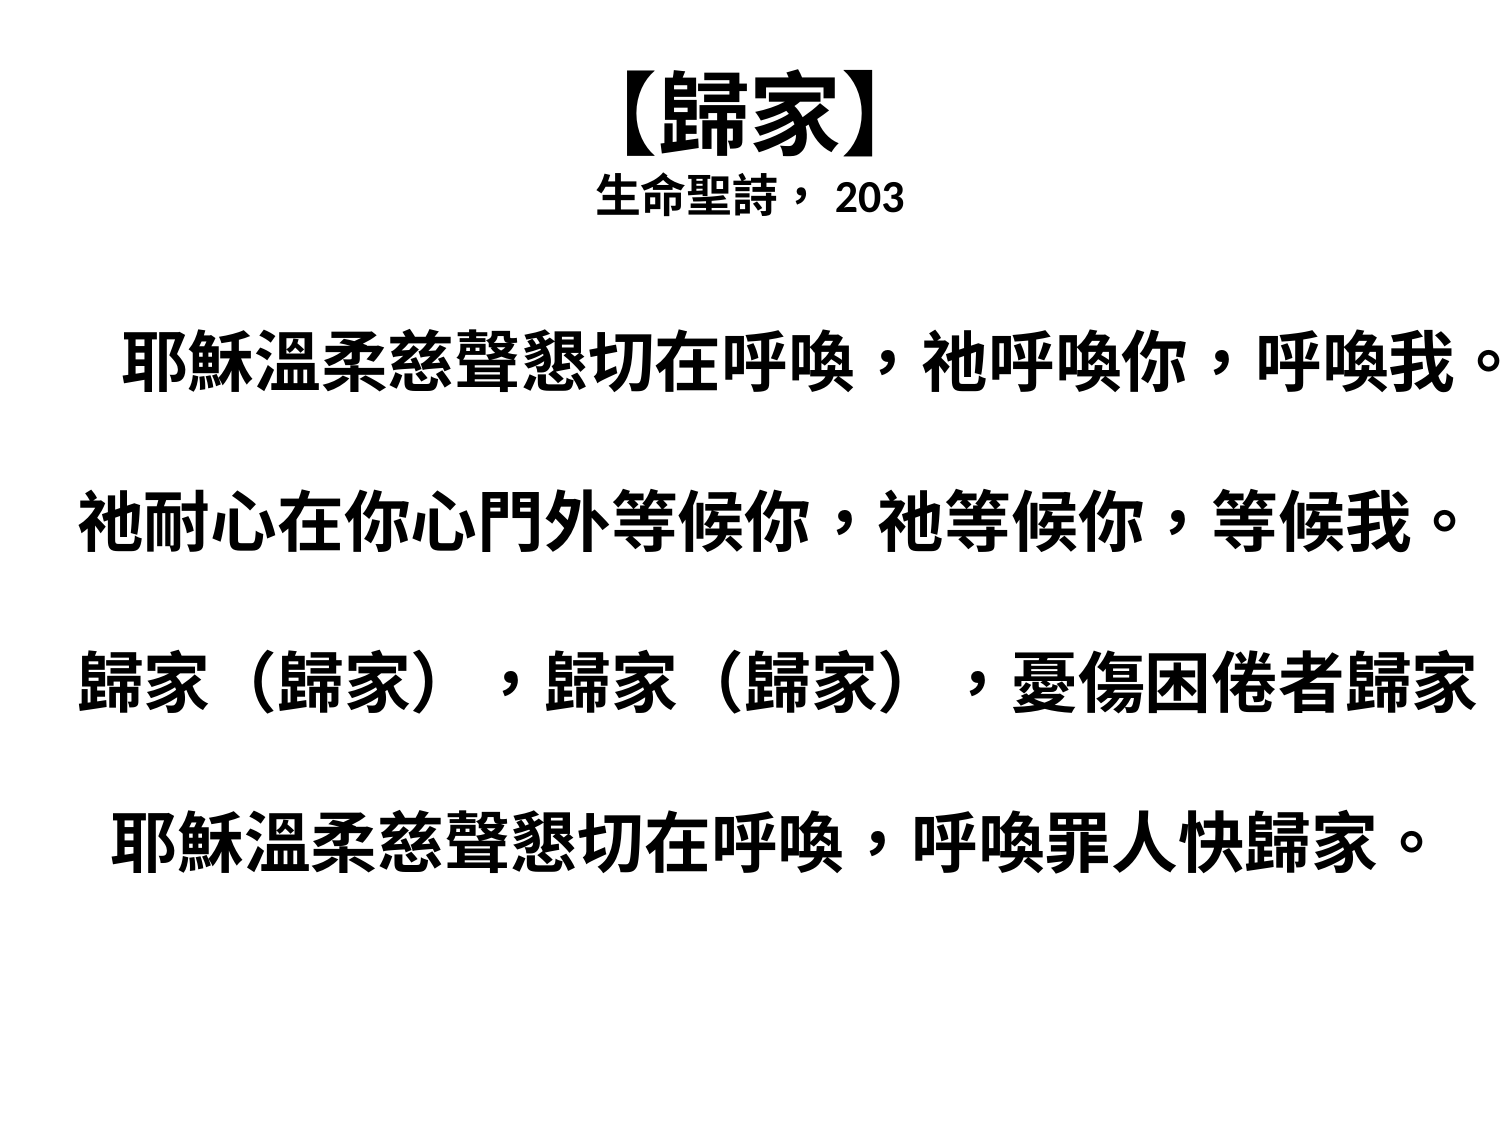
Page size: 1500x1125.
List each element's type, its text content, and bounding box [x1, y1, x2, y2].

list 耶穌溫柔慈聲懇切在呼喚，祂呼喚你，呼喚我。 祂耐心在你心門外等候你，祂等候你，等候我。 歸家（歸家），歸家（歸家），憂傷困倦者歸家； 耶穌溫柔慈聲懇切在呼喚，呼喚罪人快歸家。 [0, 312, 1500, 1125]
title 【歸家】 生命聖詩，203 [75, 45, 1425, 233]
